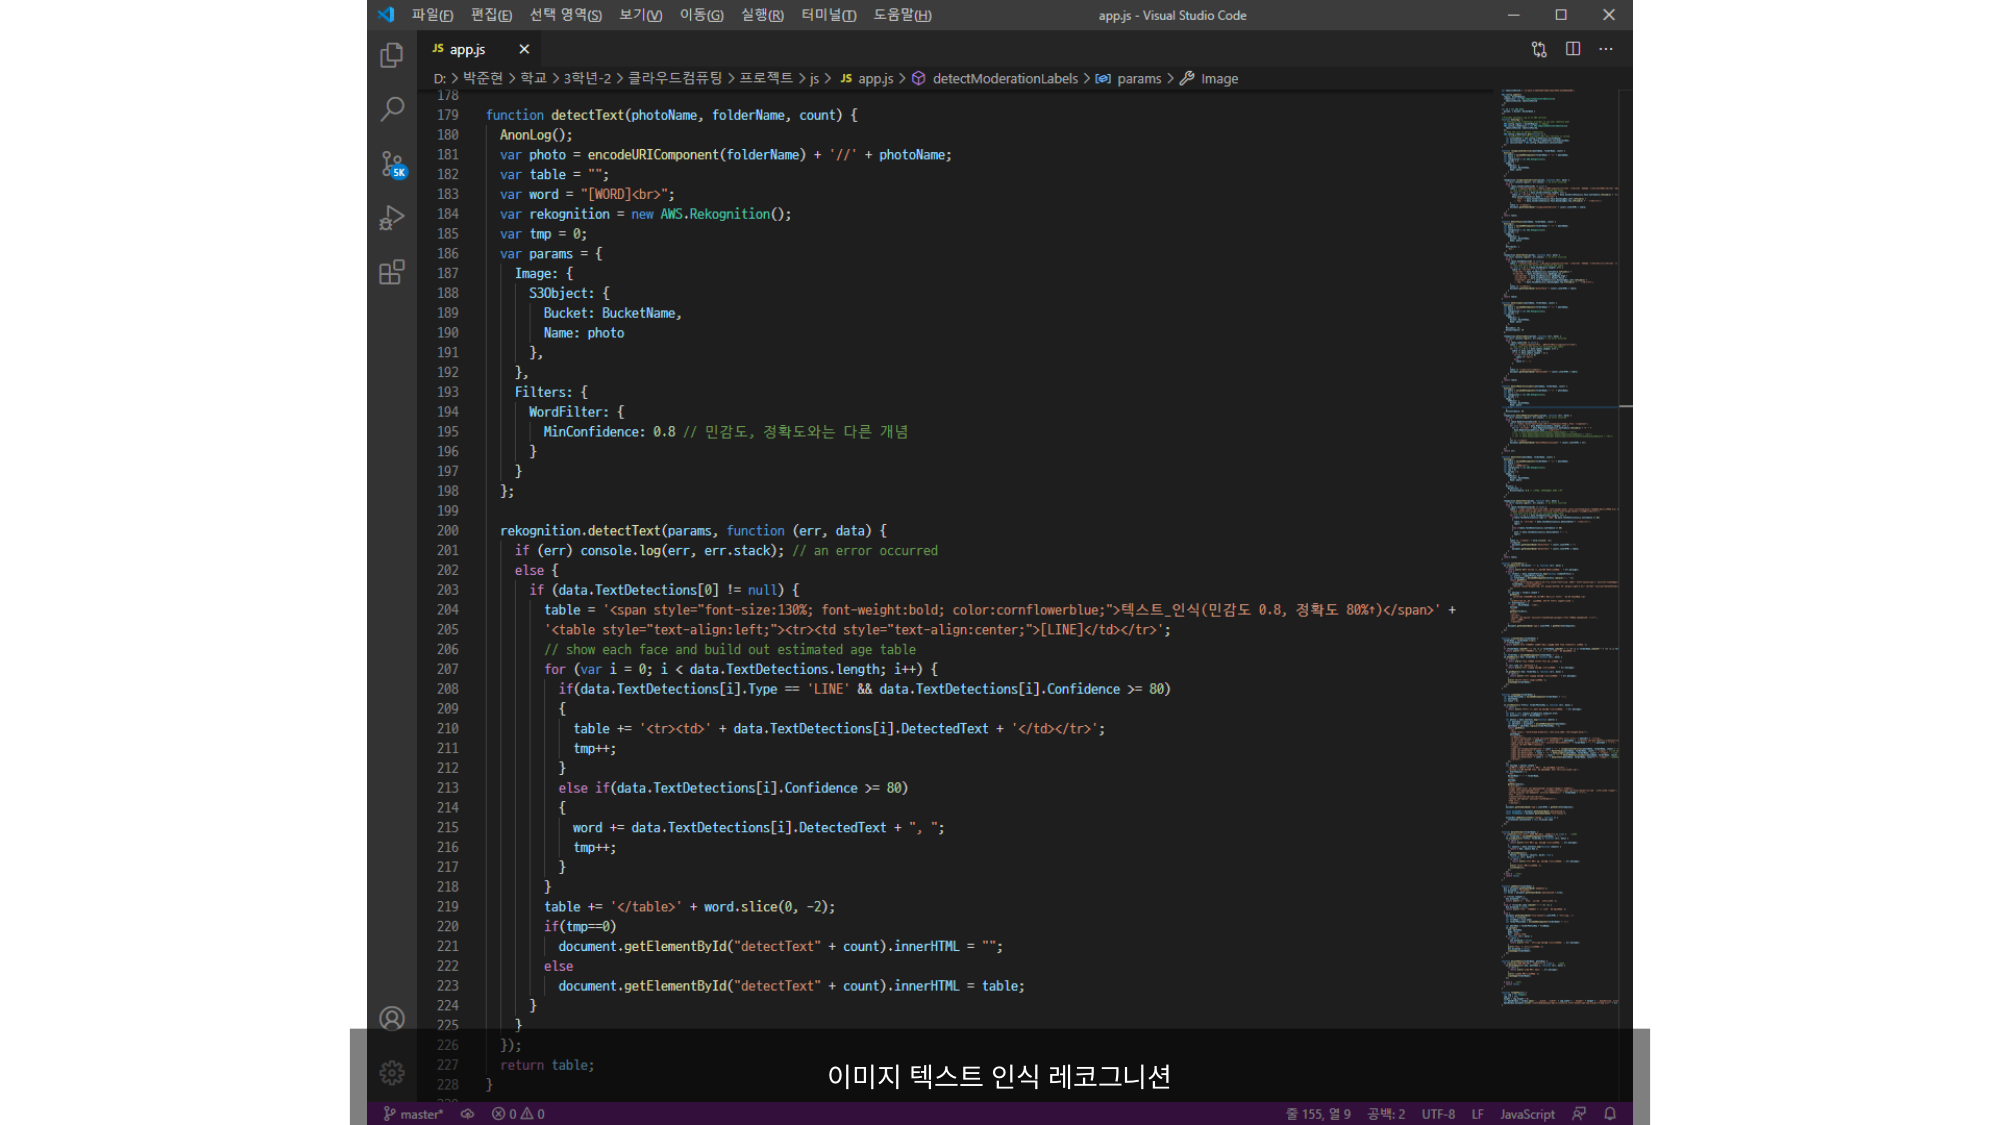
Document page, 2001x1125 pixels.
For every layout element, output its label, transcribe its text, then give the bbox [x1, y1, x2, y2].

picture [367, 0, 1633, 1125]
text_box 이미지 텍스트 인식 레코그니션 [349, 1028, 367, 1125]
text_box 이미지 텍스트 인식 레코그니션 [1633, 1028, 1651, 1125]
